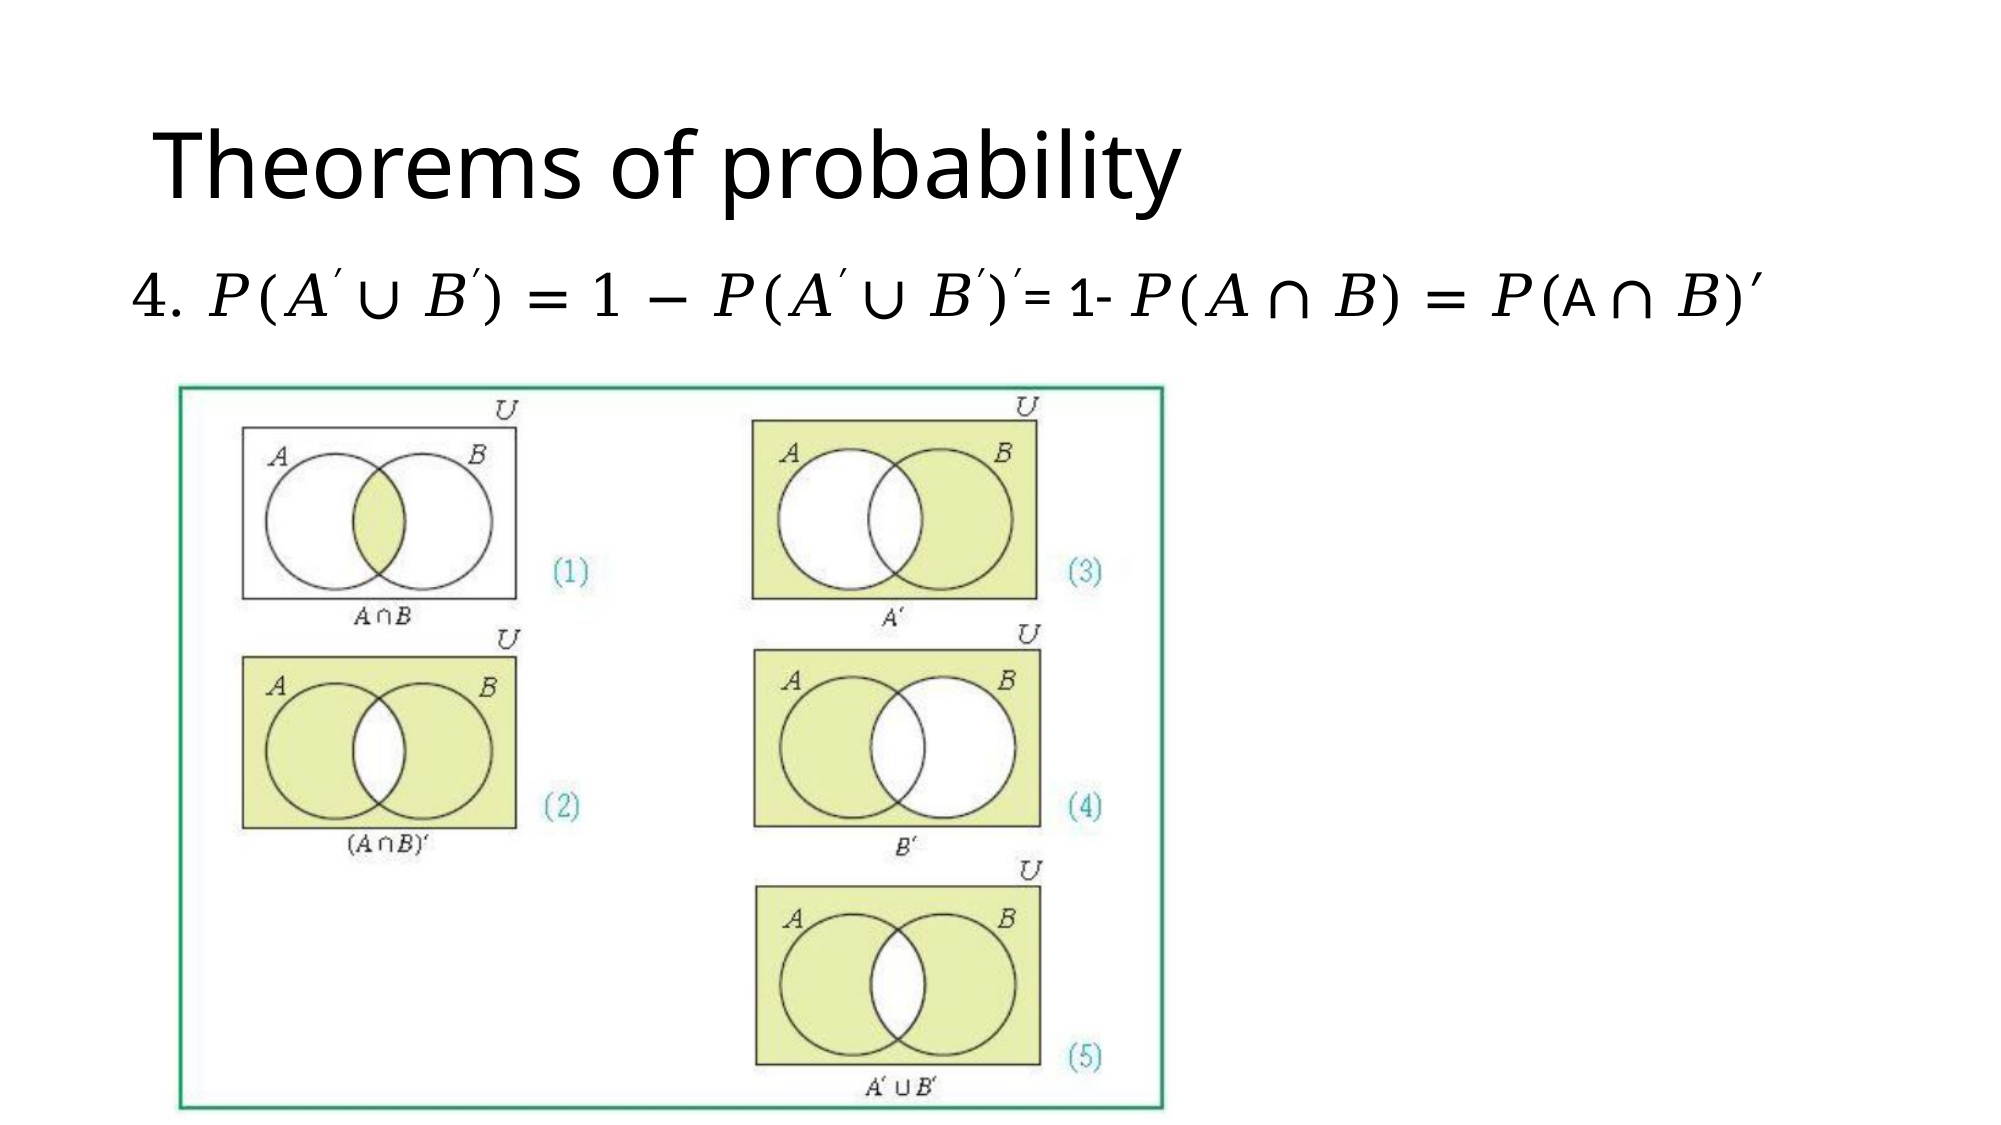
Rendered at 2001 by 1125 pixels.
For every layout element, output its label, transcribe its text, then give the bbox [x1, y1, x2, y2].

list 4. 𝑃(𝐴′ ∪ 𝐵′) = 1 − 𝑃(𝐴′ ∪ 𝐵′)′= 1- 𝑃(𝐴 ∩ 𝐵) = 𝑃(A ∩ 𝐵)′ [116, 258, 1841, 376]
picture [165, 375, 1180, 1125]
title Theorems of probability [137, 59, 1863, 278]
